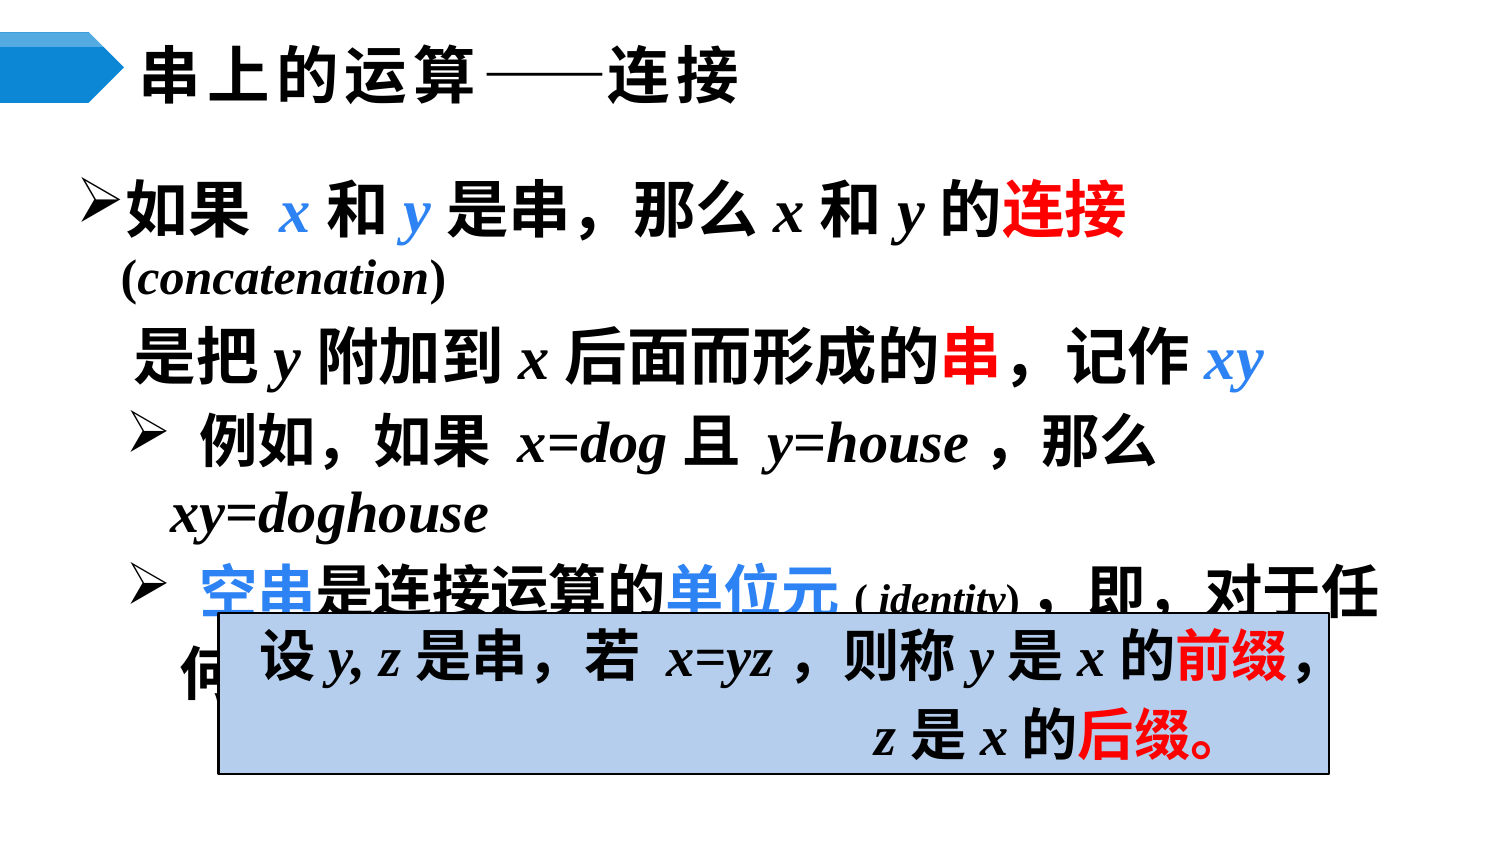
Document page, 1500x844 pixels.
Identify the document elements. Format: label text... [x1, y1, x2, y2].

title 串上的运算——连接 [130, 43, 1425, 103]
text_box 设y, z是串，若 x=yz，则称y是x的前缀， z是x的后缀。 [218, 612, 1329, 774]
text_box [0, 31, 125, 104]
list 如果 x和y是串，那么x和y的连接(concatenation) 是把y附加到x后面而形成的串，记作xy 例如，如果 x=dog且 y=house，那么xy=doghouse 空串是连接运算的单位元( identity)，即，对于任 何串s都有，εs = sε = s [60, 162, 1471, 604]
